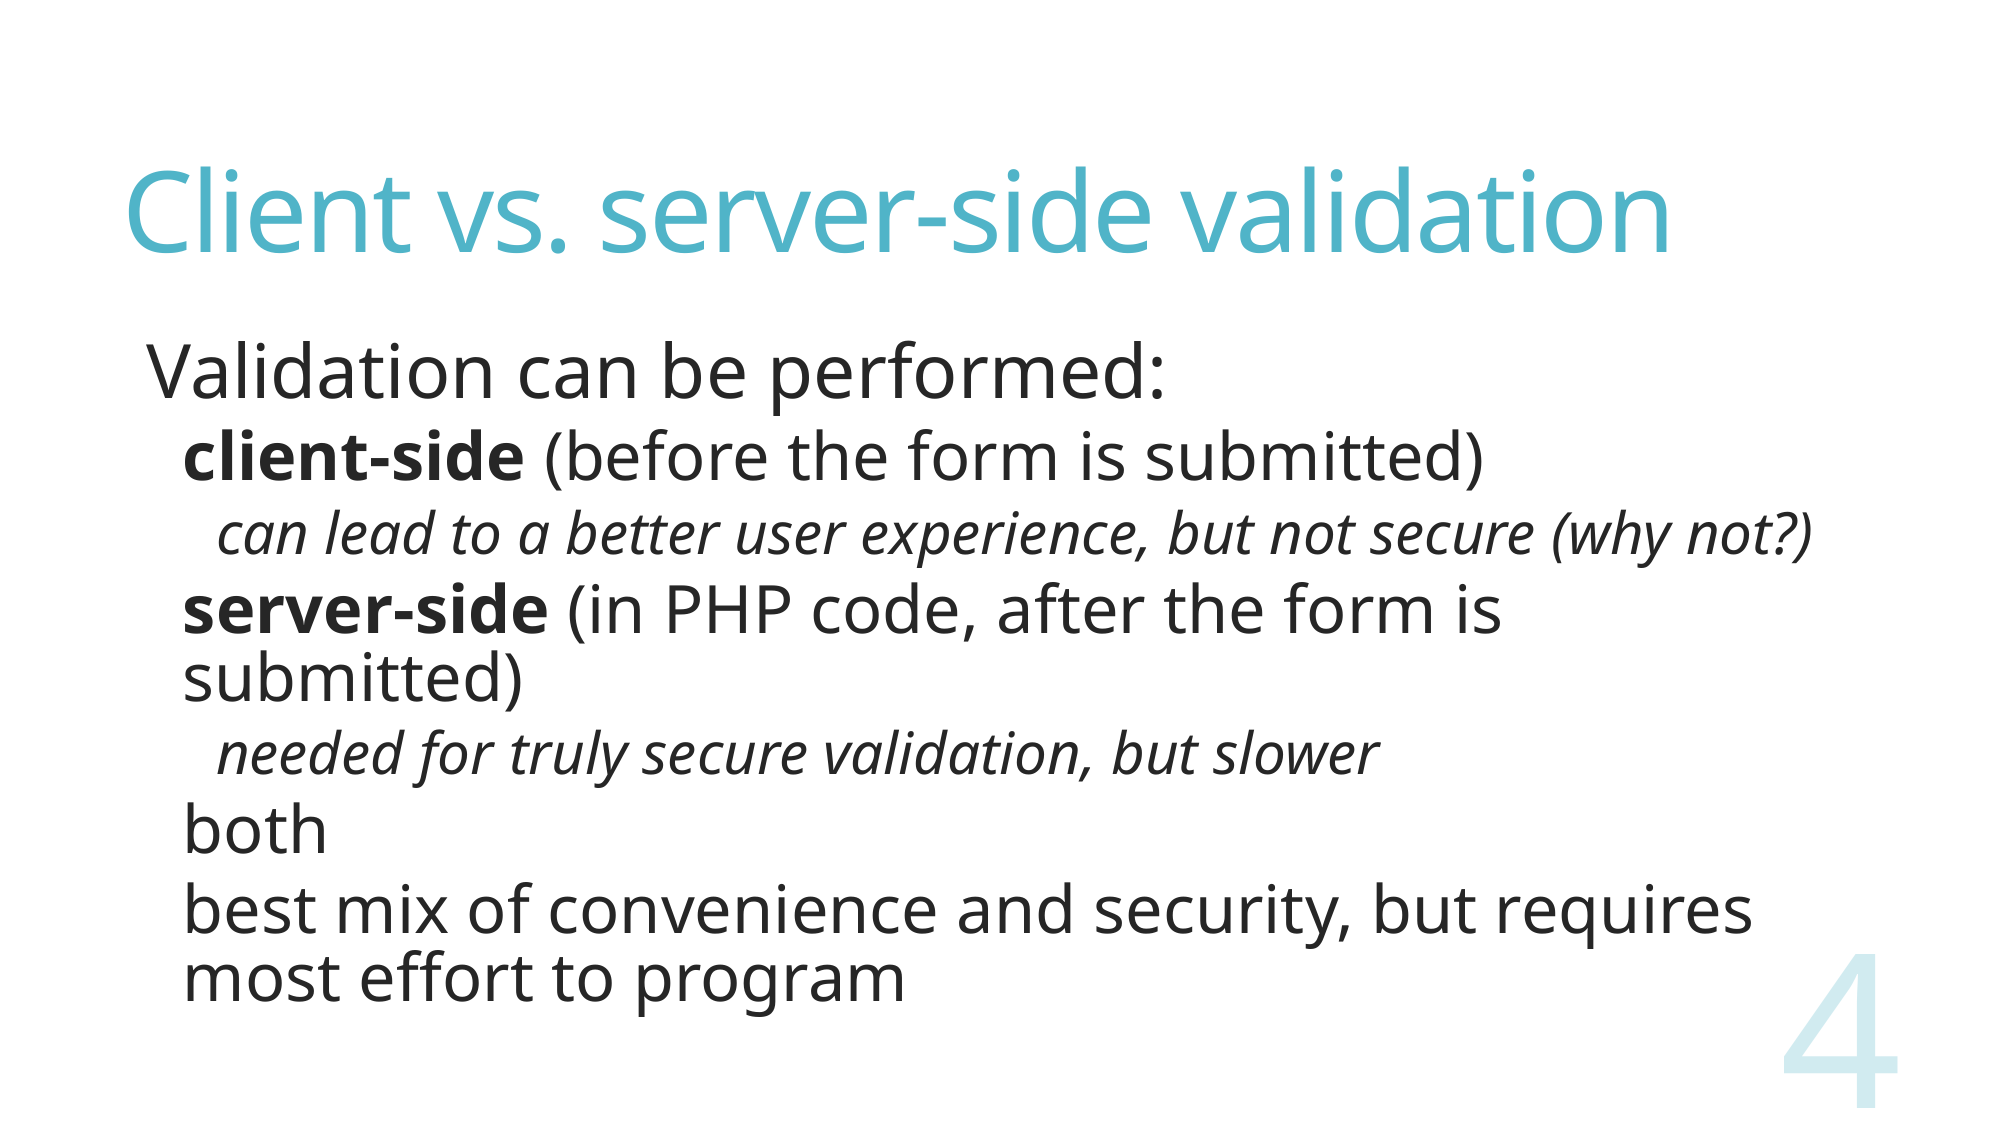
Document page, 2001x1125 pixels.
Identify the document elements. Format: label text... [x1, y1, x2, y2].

title Client vs. server-side validation [107, 81, 1875, 354]
slide_number 4 [1437, 963, 1918, 1125]
list Validation can be performed: client-side (before the form is submitted) can lead to a better user experience, but not secure (why not?) server-side (in PHP code, after the form is submitted) needed for truly secure validation, but slower both best mix of convenience and security, but requires most effort to program [111, 329, 1876, 948]
